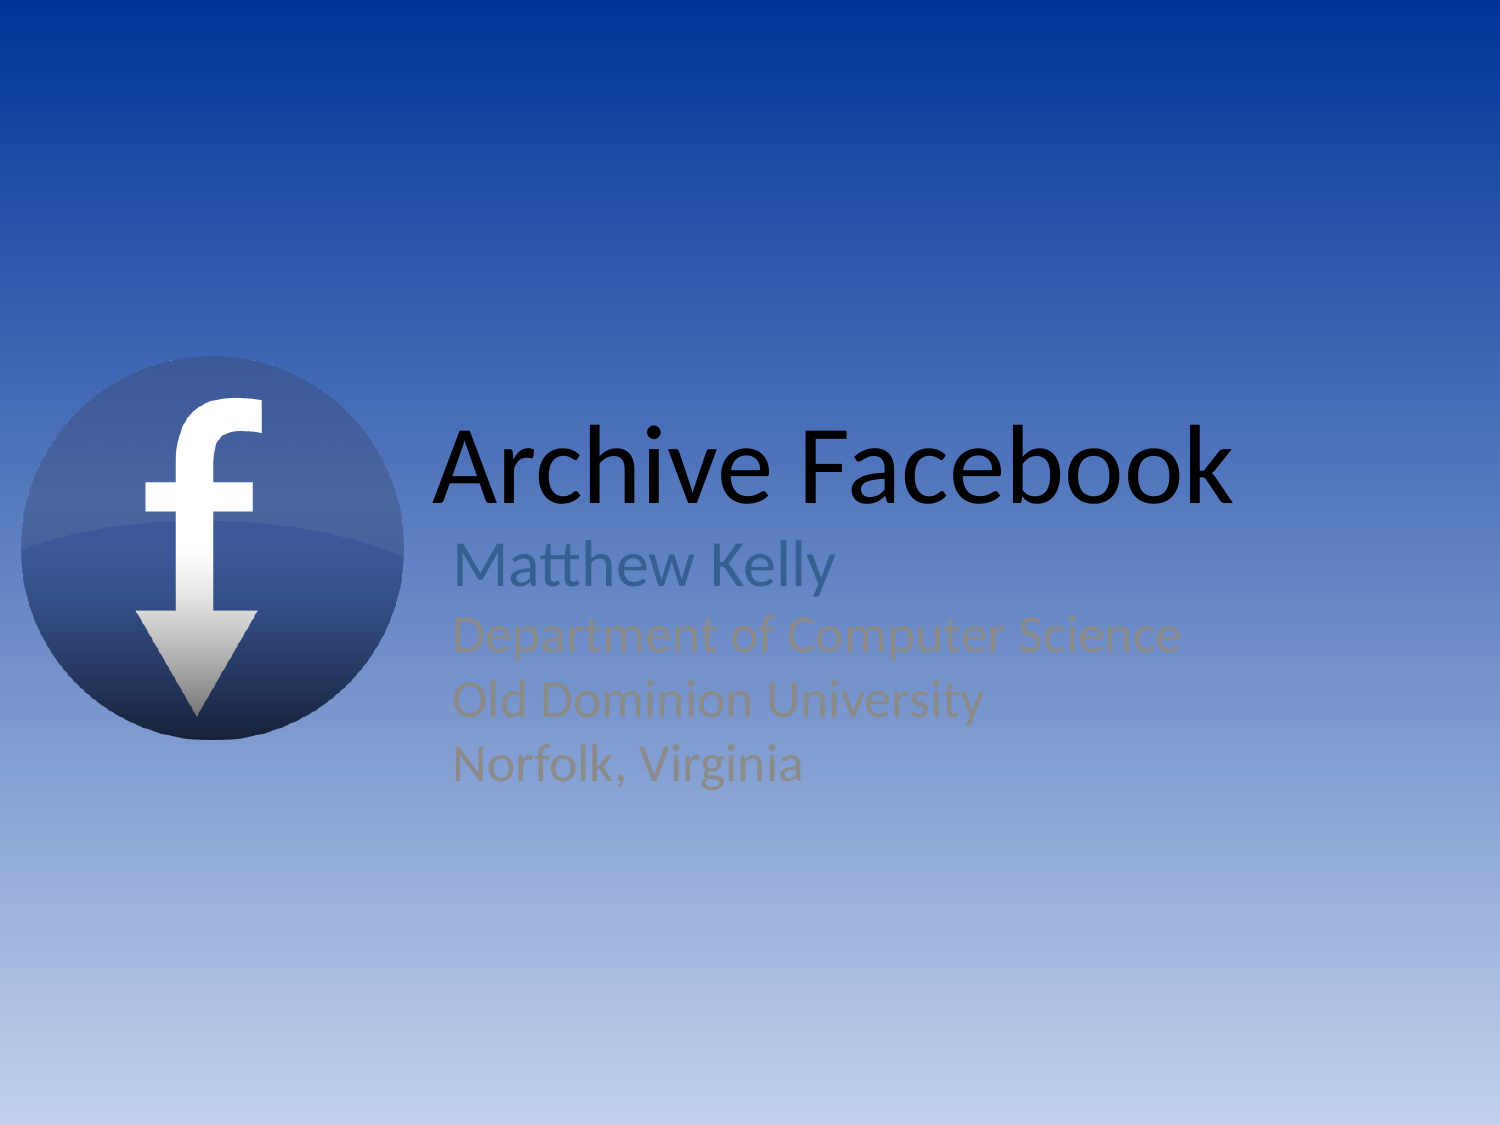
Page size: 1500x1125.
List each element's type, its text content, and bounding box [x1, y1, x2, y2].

title Archive Facebook [426, 337, 1463, 579]
picture [0, 337, 426, 763]
subtitle Matthew Kelly Department of Computer Science Old Dominion University Norfolk, Virginia [437, 512, 1488, 800]
